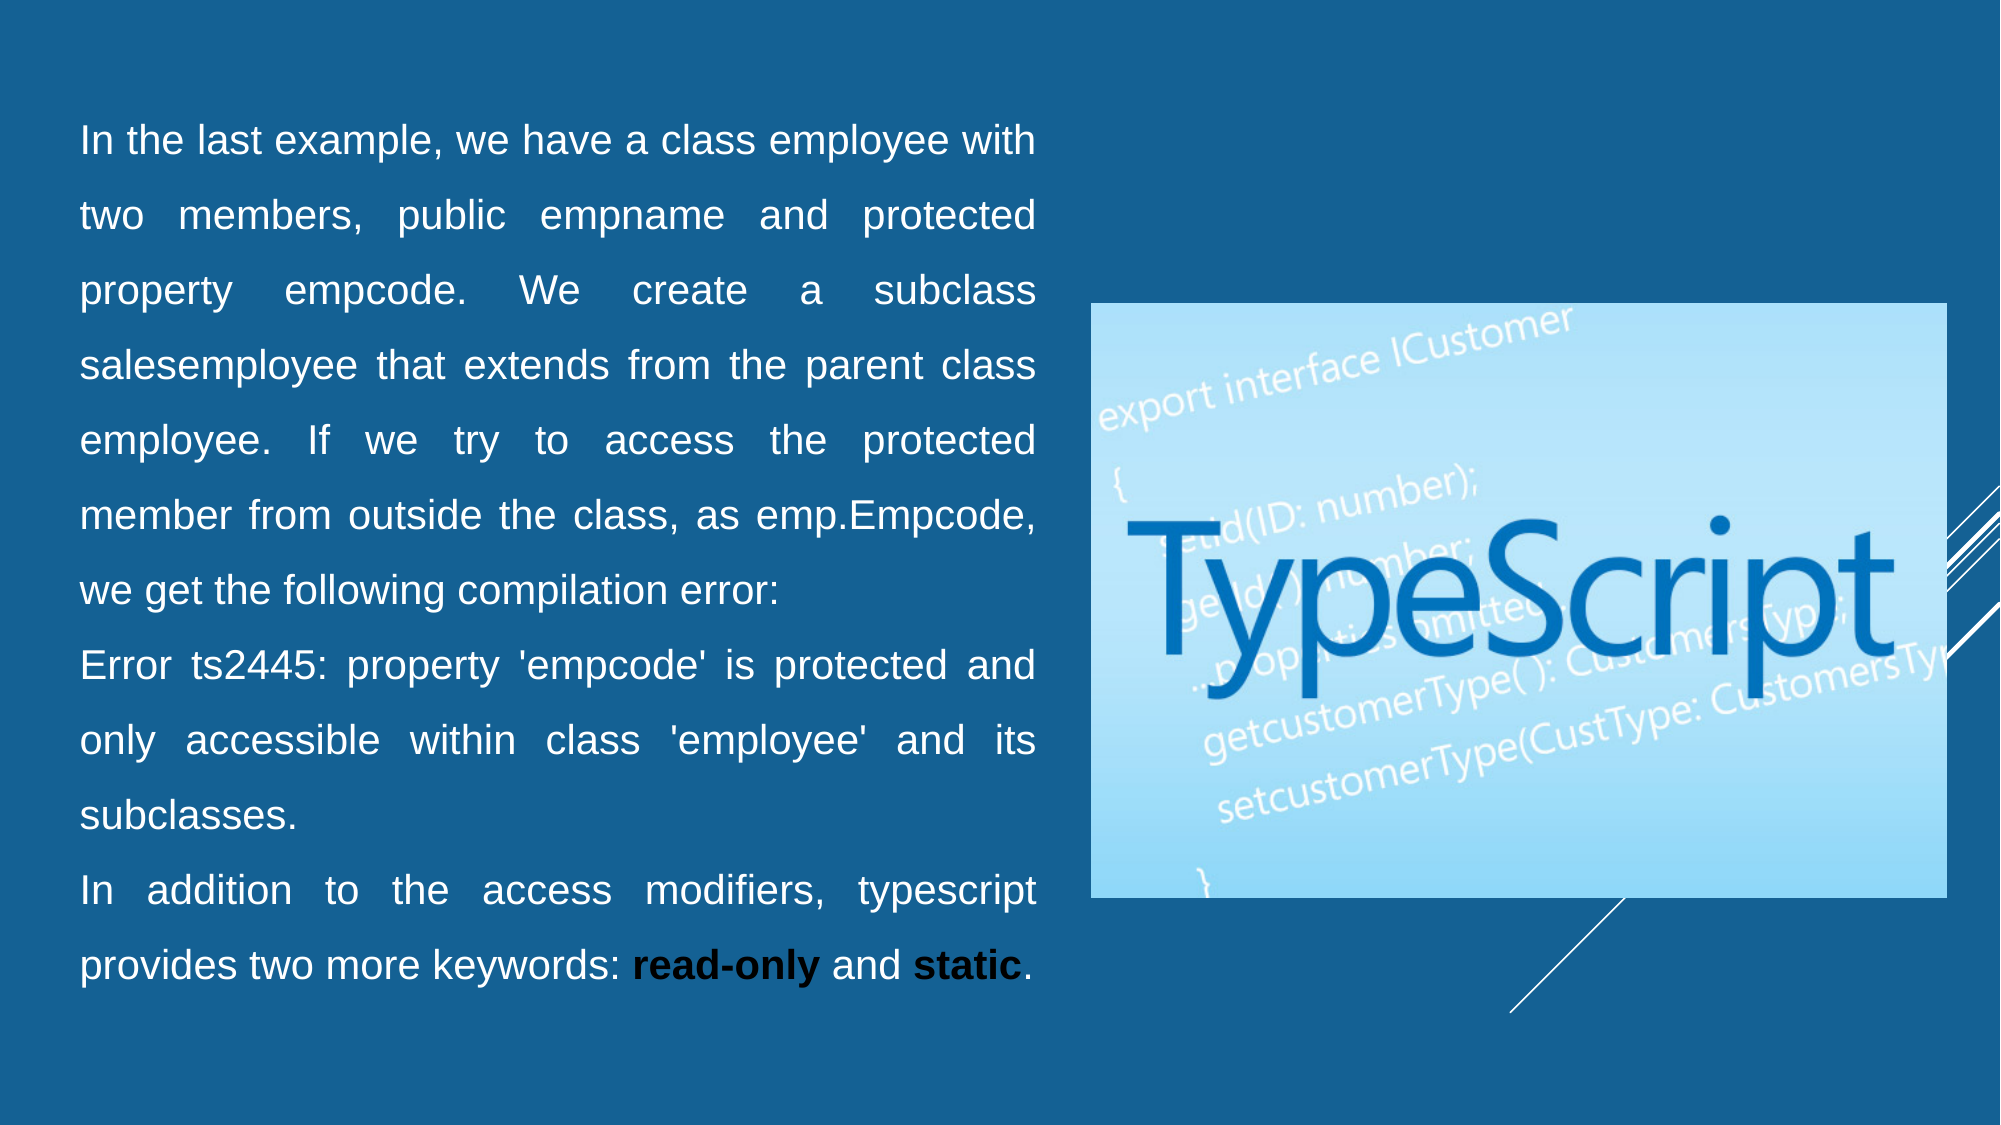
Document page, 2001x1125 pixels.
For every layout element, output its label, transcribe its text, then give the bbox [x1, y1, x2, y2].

picture [1091, 302, 1947, 899]
text_box In the last example, we have a class employee with two members, public empname and protected property empcode. We create a subclass salesemployee that extends from the parent class employee. If we try to access the protected member from outside the class, as emp.Empcode, we get the following compilation error: Error ts2445: property 'empcode' is protected and only accessible within class 'employee' and its subclasses. In addition to the access modifiers, typescript provides two more keywords: read-only and static. [71, 80, 1045, 995]
